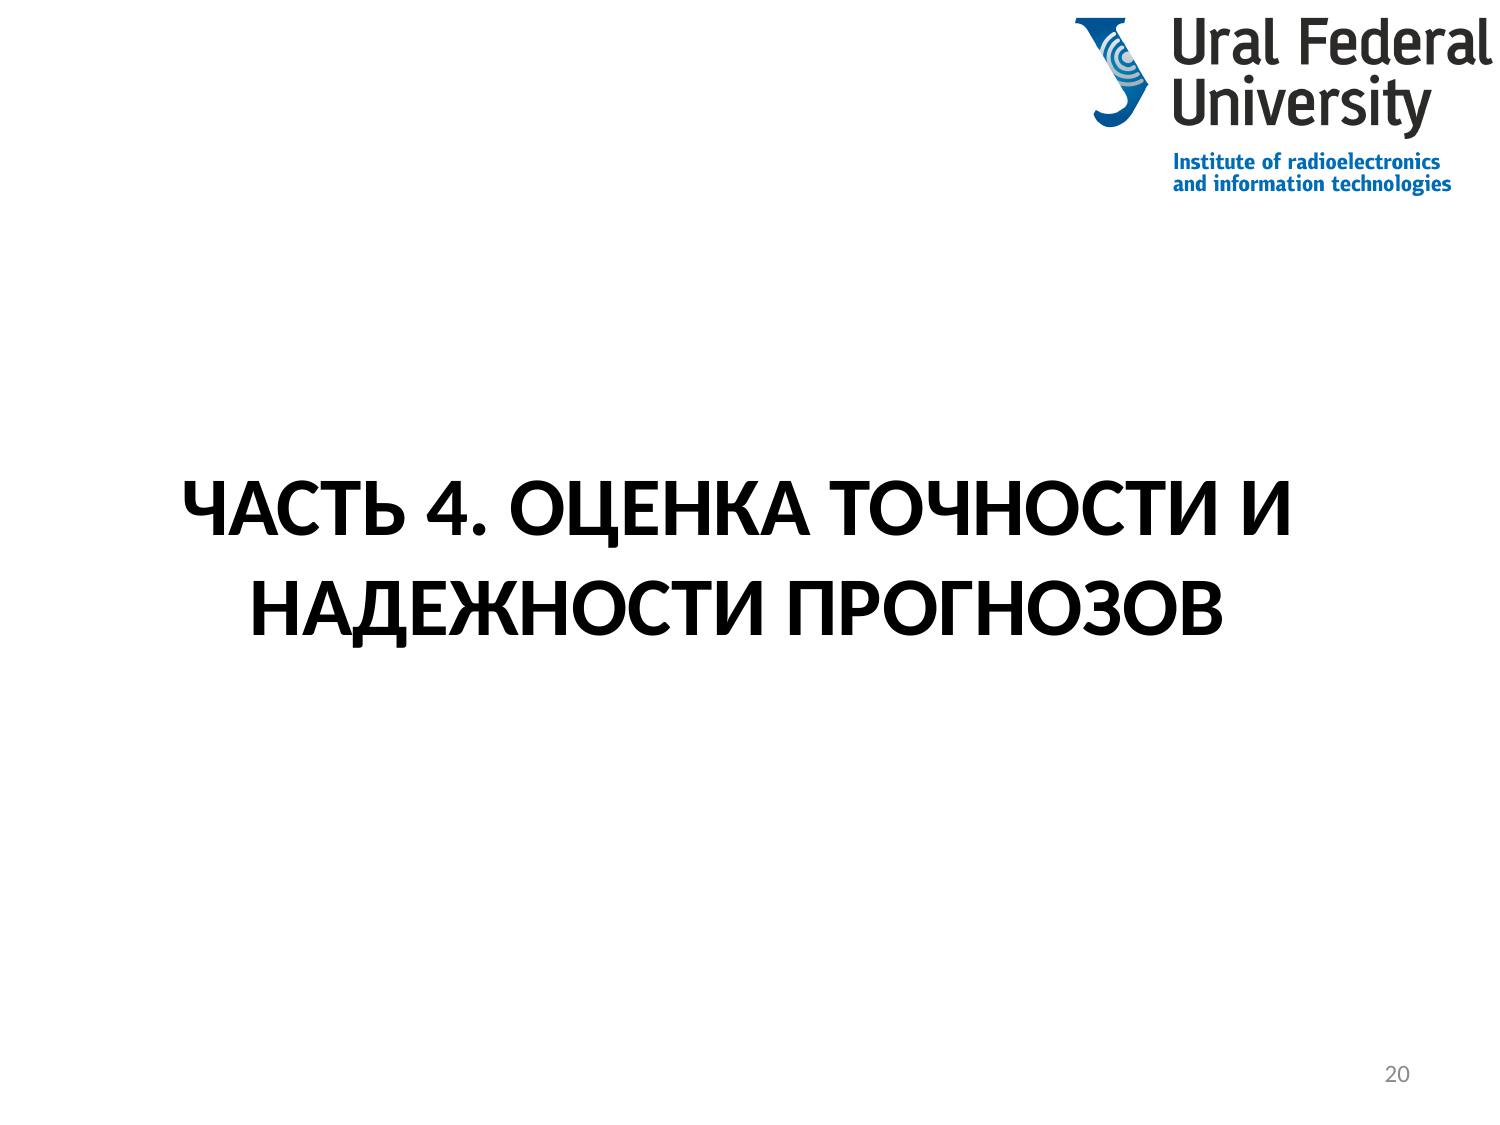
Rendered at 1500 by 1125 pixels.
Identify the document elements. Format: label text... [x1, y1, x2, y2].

picture [1074, 0, 1493, 202]
title Часть 4. Оценка точности и надежности прогнозов [100, 444, 1376, 764]
slide_number 20 [1074, 1042, 1425, 1103]
